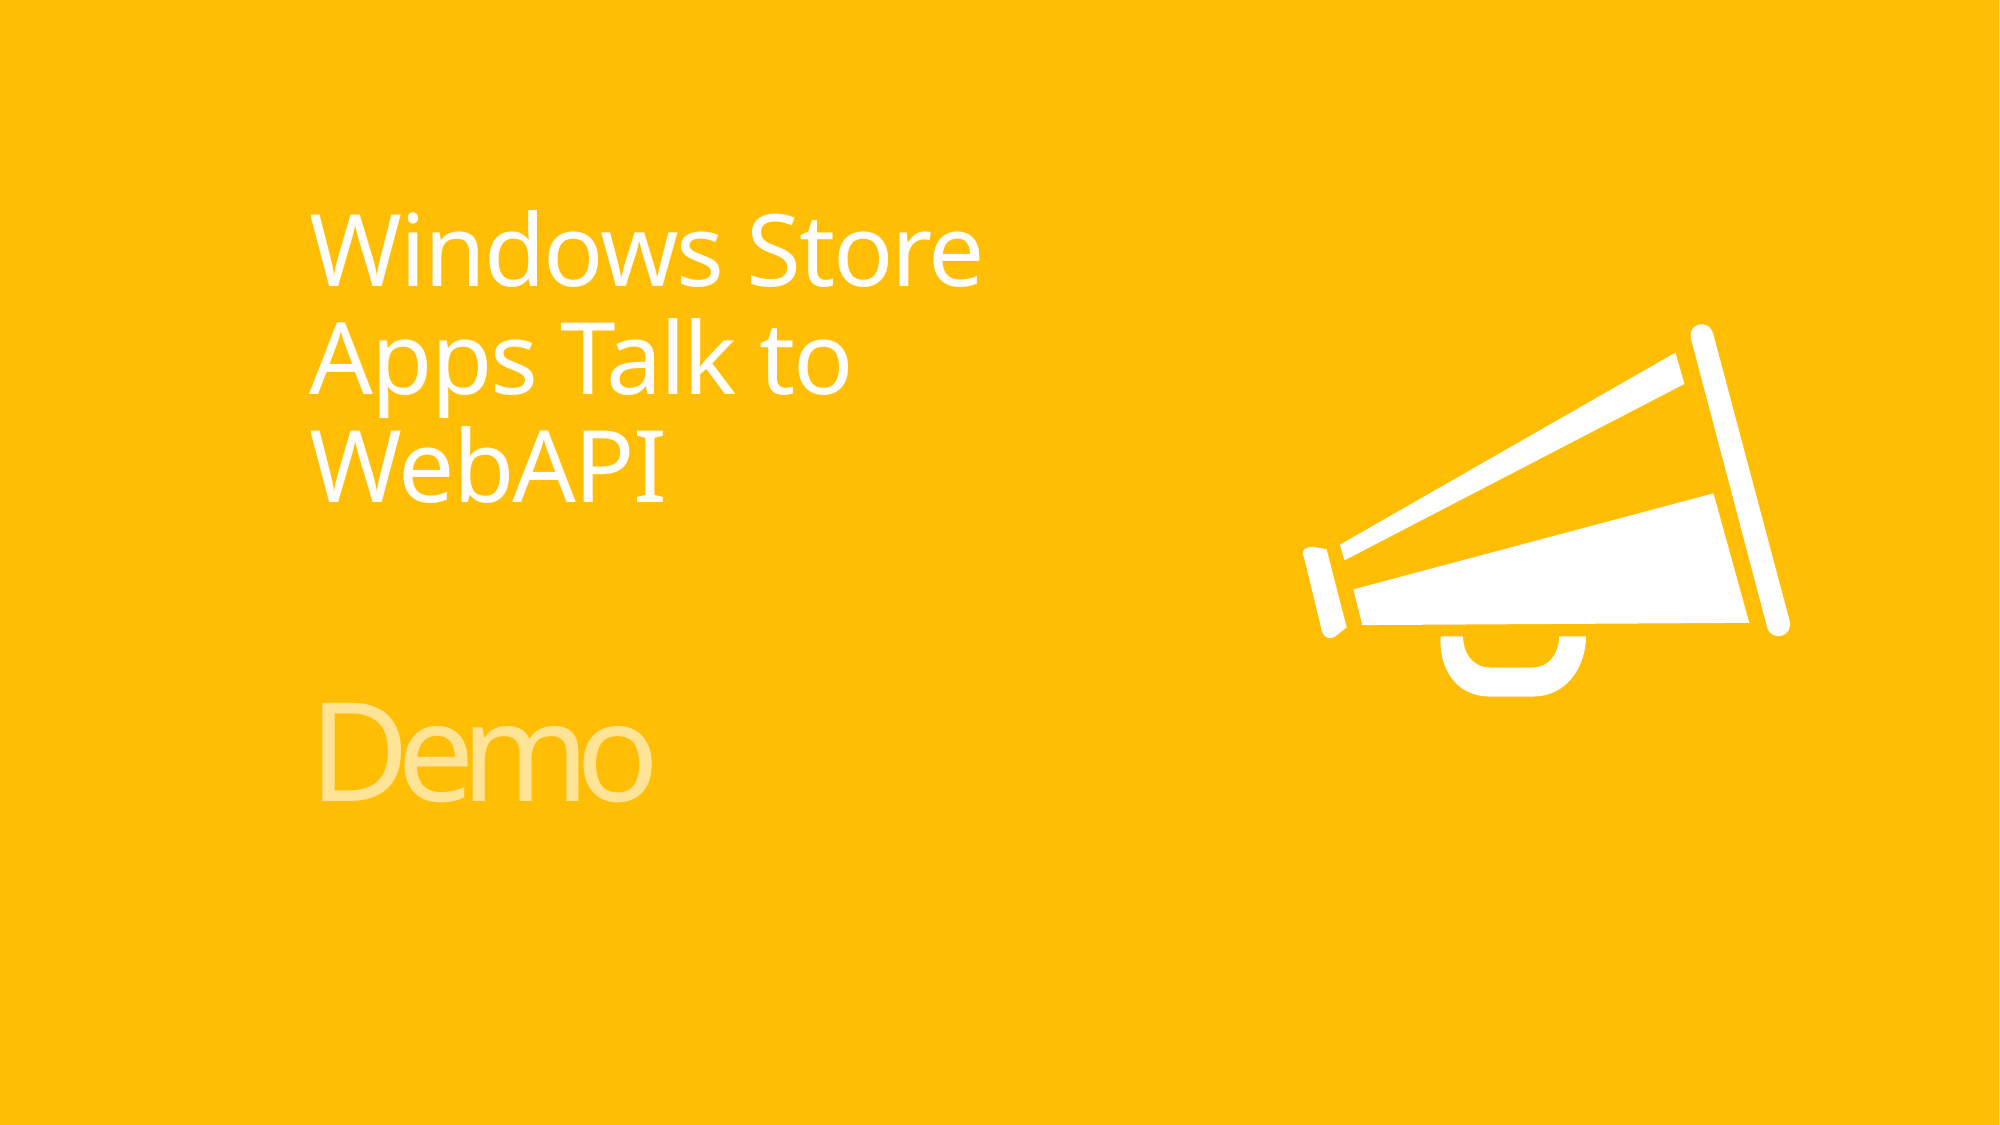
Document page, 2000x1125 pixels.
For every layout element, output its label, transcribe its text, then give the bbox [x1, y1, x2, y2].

title Windows Store Apps Talk to WebAPI [309, 237, 1000, 488]
list Demo [309, 682, 1766, 892]
